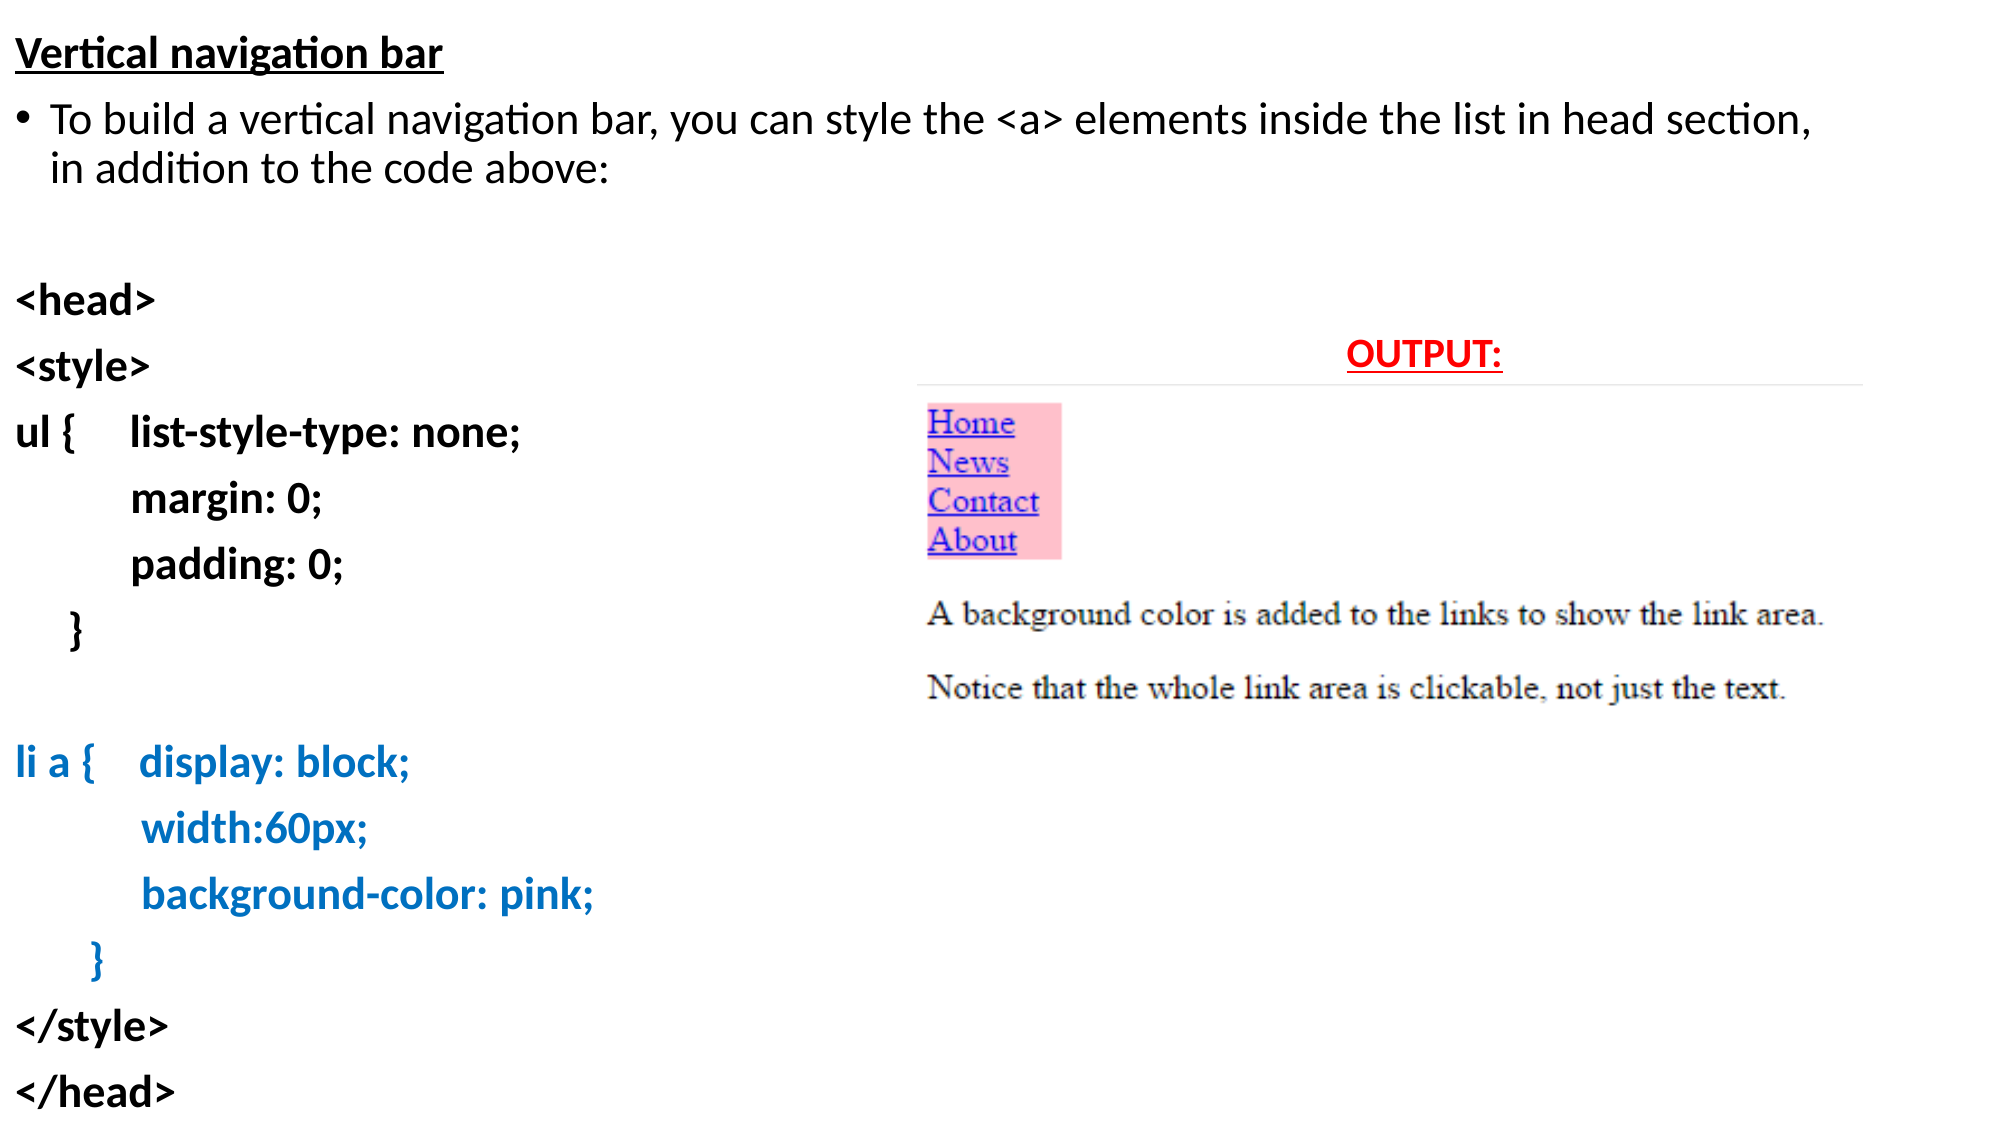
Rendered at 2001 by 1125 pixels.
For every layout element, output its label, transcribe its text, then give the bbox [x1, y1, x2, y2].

picture [917, 384, 1863, 721]
list Vertical navigation bar To build a vertical navigation bar, you can style the <a> elements inside the list in head section, in addition to the code above: <head> <style> ul { list-style-type: none; margin: 0; padding: 0; } li a { display: block; width:60px; background-color: pink; } </style> </head> [0, 21, 1863, 1125]
text_box OUTPUT: [1331, 318, 1592, 384]
